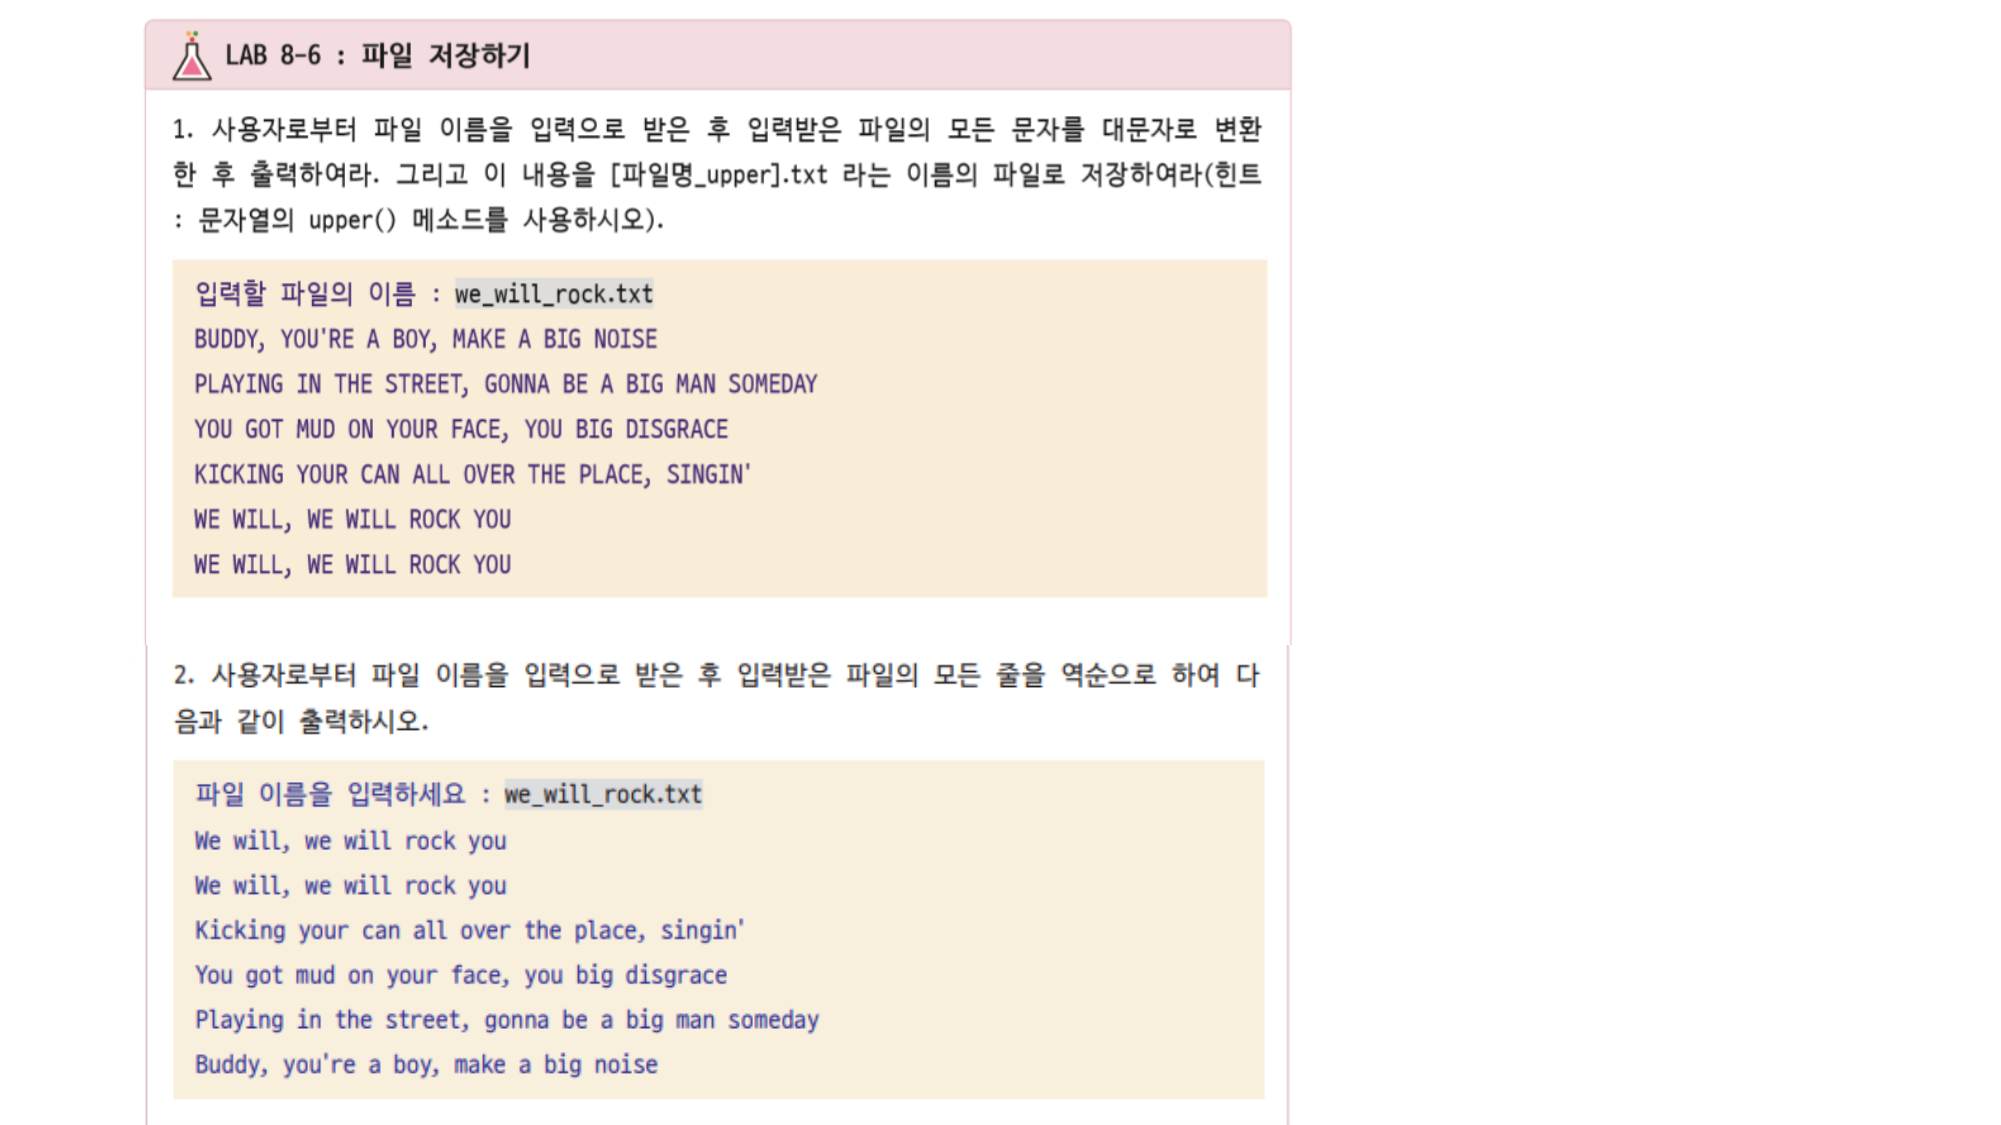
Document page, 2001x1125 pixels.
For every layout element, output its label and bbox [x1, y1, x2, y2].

picture [131, 10, 1306, 1125]
